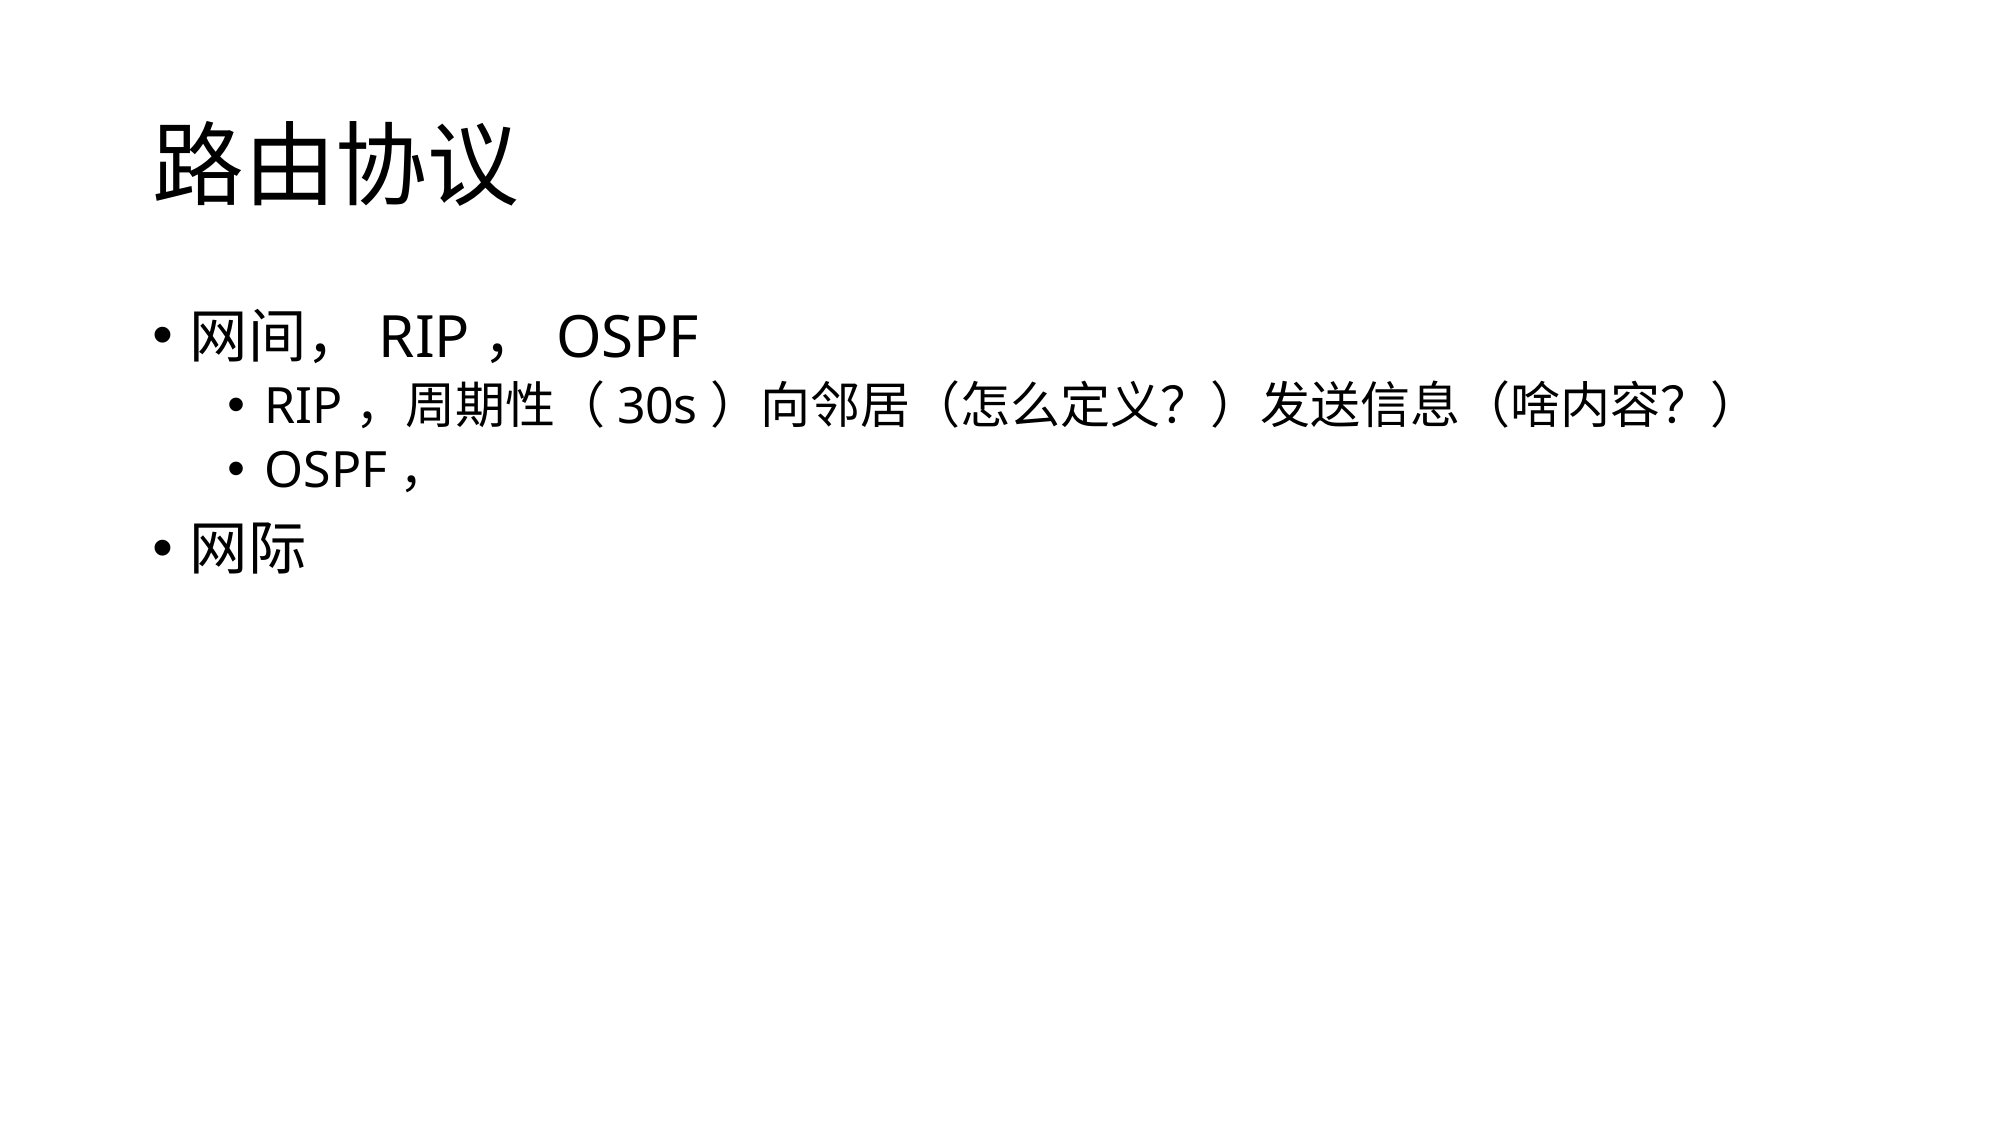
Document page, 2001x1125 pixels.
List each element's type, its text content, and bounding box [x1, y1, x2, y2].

list 网间，RIP，OSPF RIP，周期性（30s）向邻居（怎么定义？）发送信息（啥内容？） OSPF， 网际 [137, 299, 1863, 1014]
title 路由协议 [137, 59, 1863, 278]
